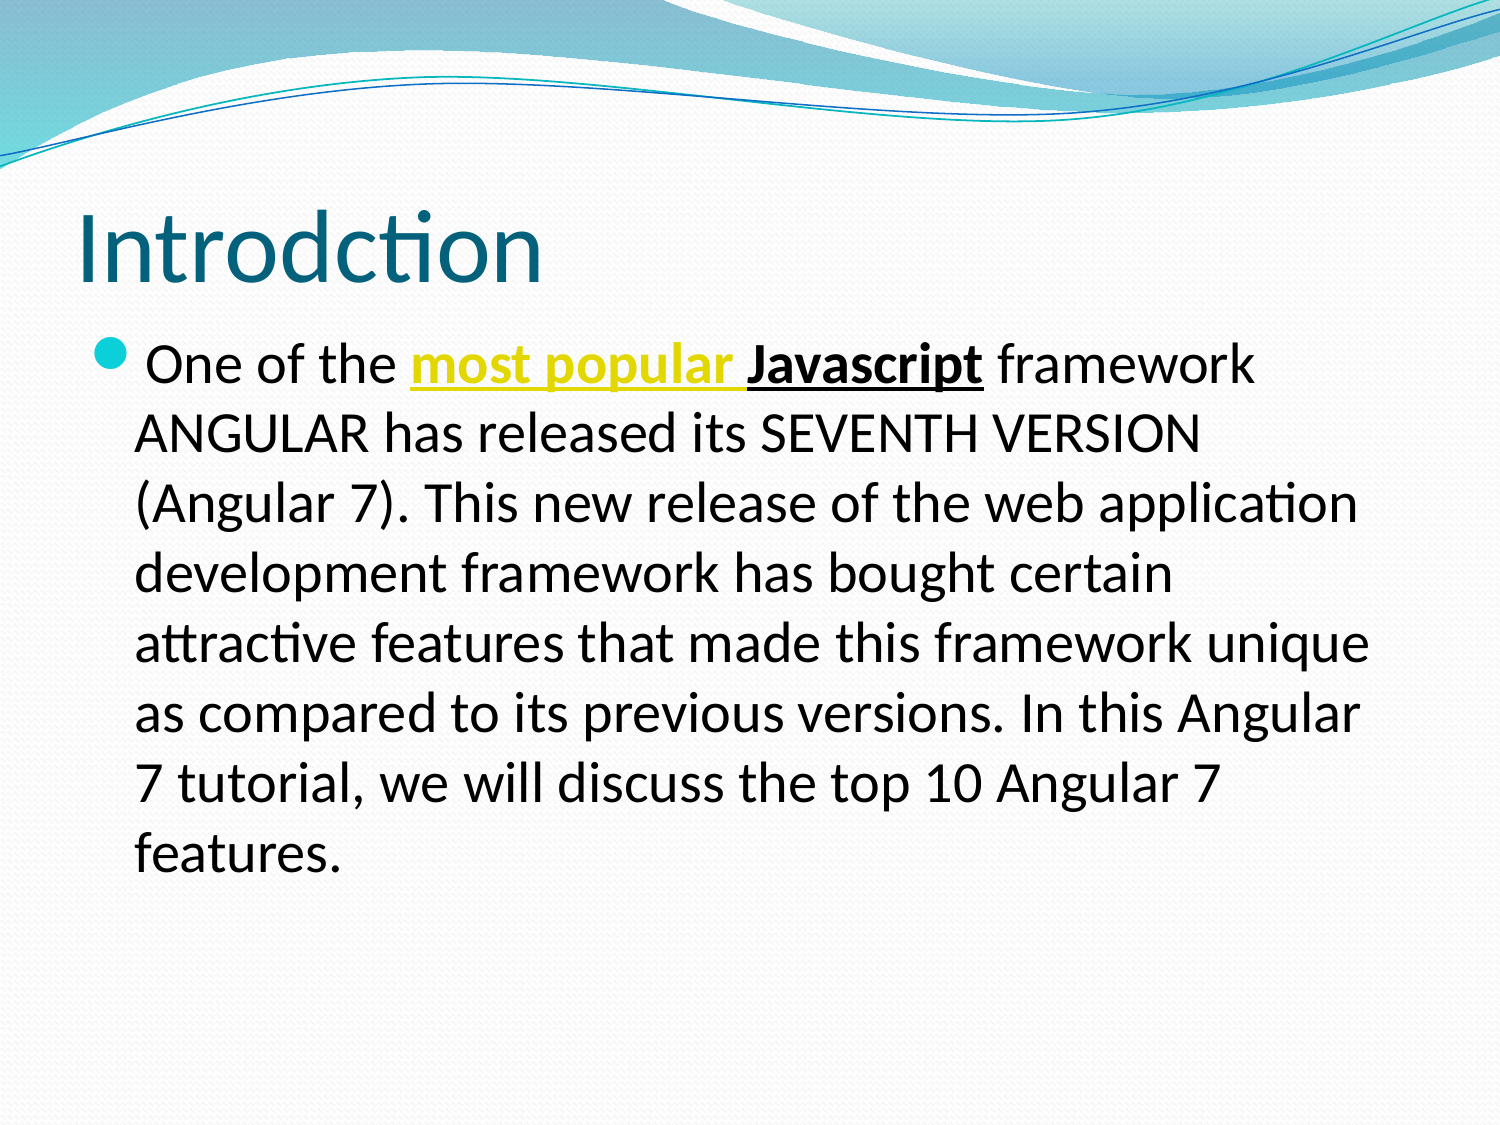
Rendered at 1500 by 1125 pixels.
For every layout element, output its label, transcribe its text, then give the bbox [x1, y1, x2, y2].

list One of the most popular Javascript framework ANGULAR has released its SEVENTH VERSION (Angular 7). This new release of the web application development framework has bought certain attractive features that made this framework unique as compared to its previous versions. In this Angular 7 tutorial, we will discuss the top 10 Angular 7 features. [75, 317, 1425, 1038]
title Introdction [75, 115, 1425, 303]
